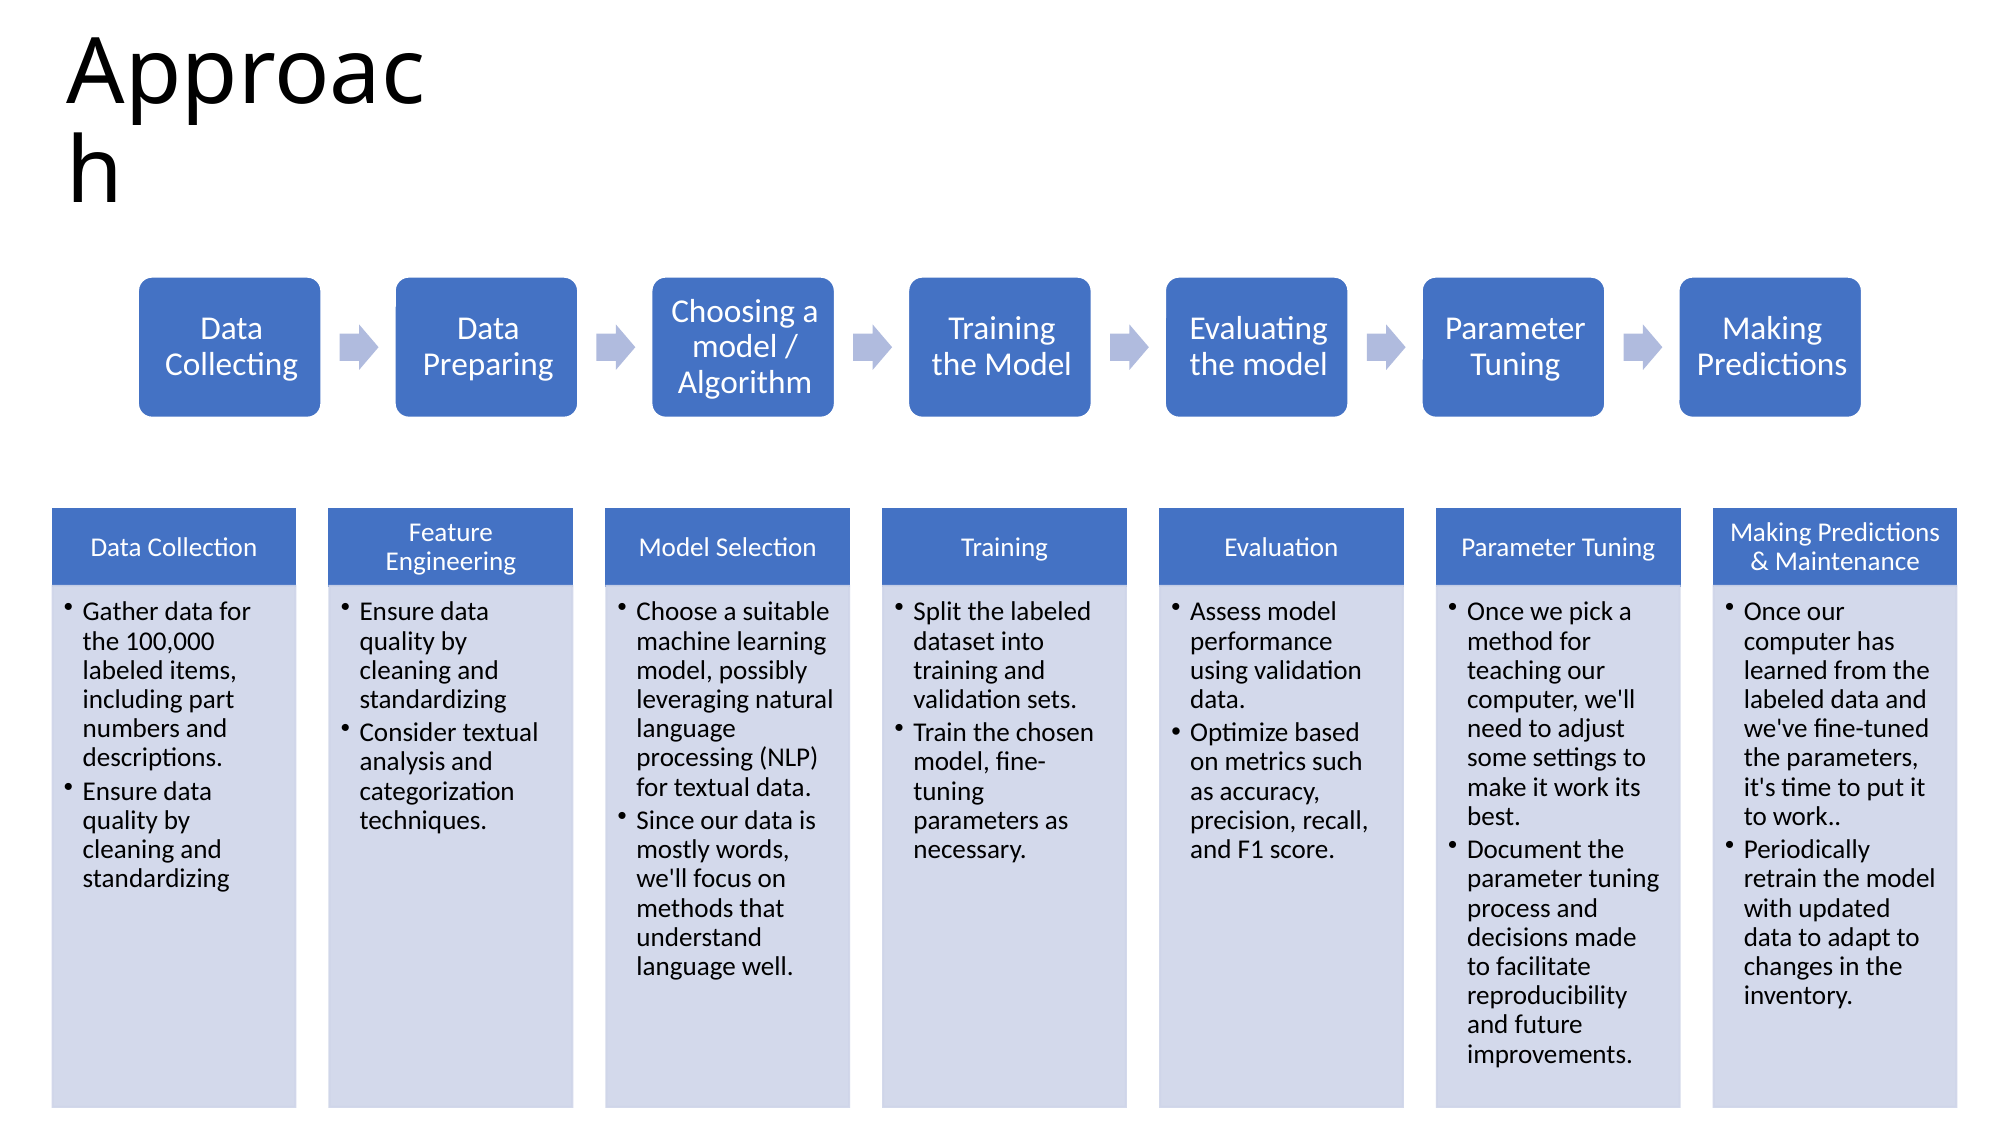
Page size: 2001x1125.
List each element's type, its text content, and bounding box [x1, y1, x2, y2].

title Approach [51, 59, 495, 187]
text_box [51, 490, 1958, 1125]
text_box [137, 248, 1863, 447]
